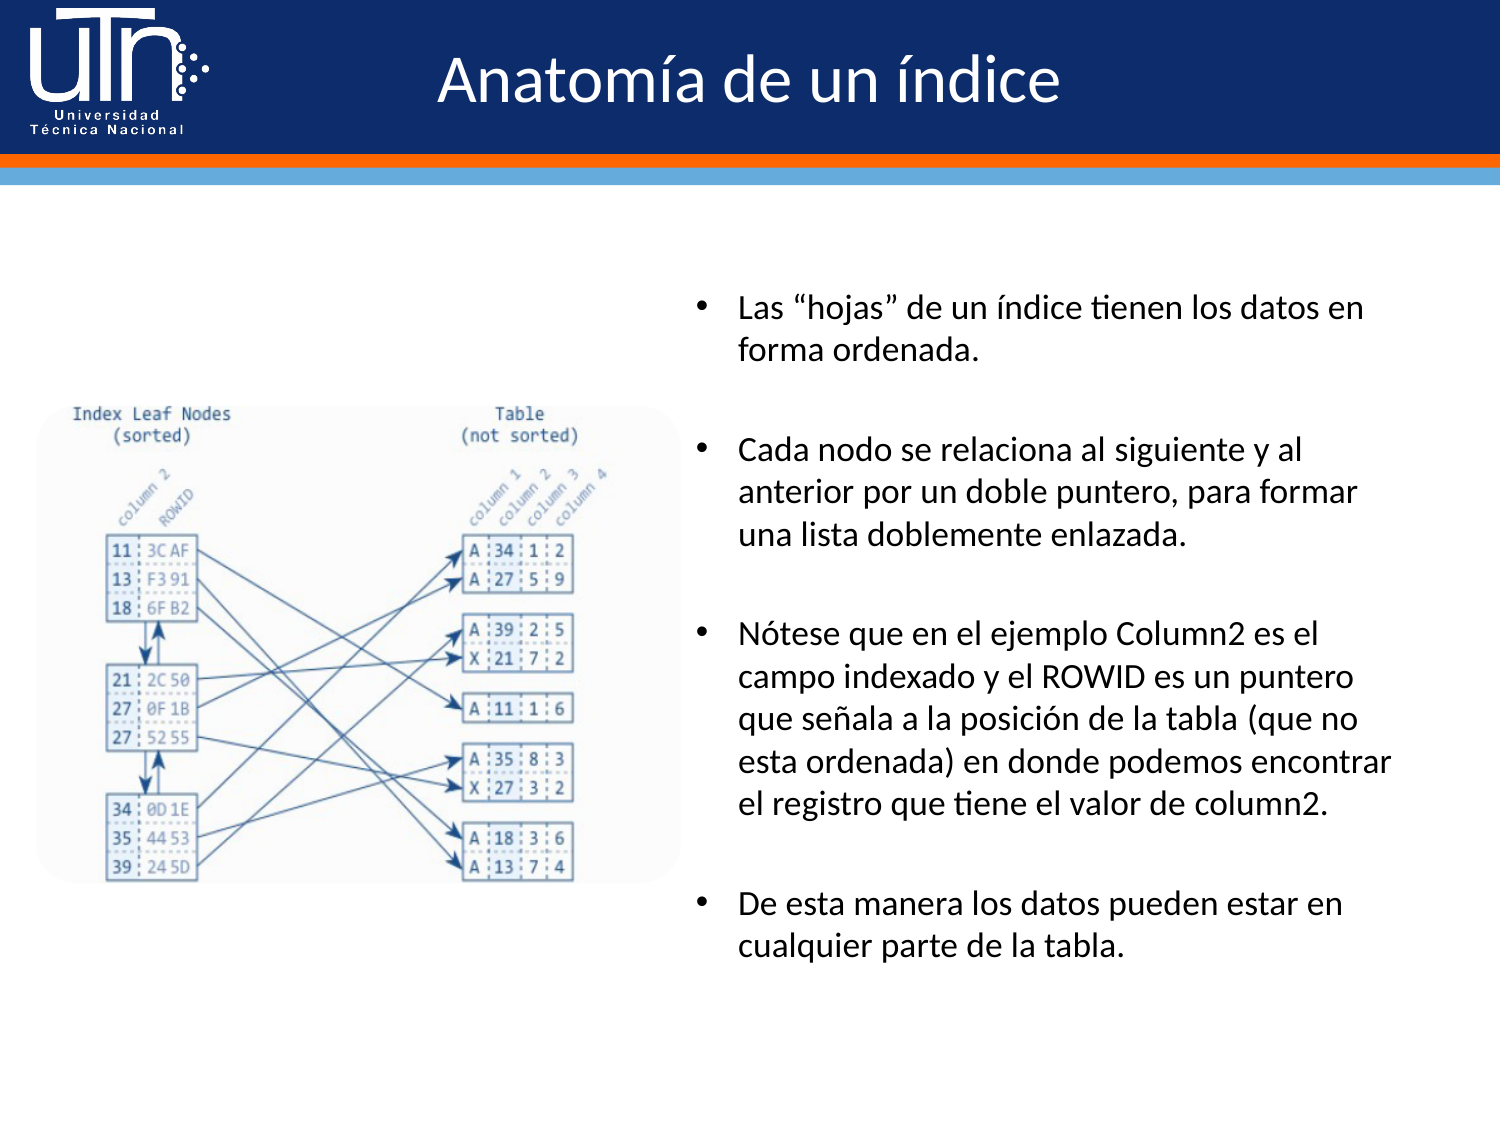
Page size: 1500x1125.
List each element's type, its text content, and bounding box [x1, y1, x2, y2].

picture [35, 405, 681, 884]
list Las “hojas” de un índice tienen los datos en forma ordenada. Cada nodo se relaciona al siguiente y al anterior por un doble puntero, para formar una lista doblemente enlazada. Nótese que en el ejemplo Column2 es el campo indexado y el ROWID es un puntero que señala a la posición de la tabla (que no esta ordenada) en donde podemos encontrar el registro que tiene el valor de column2. De esta manera los datos pueden estar en cualquier parte de la tabla. [680, 276, 1419, 1125]
title Anatomía de un índice [0, 0, 1500, 154]
